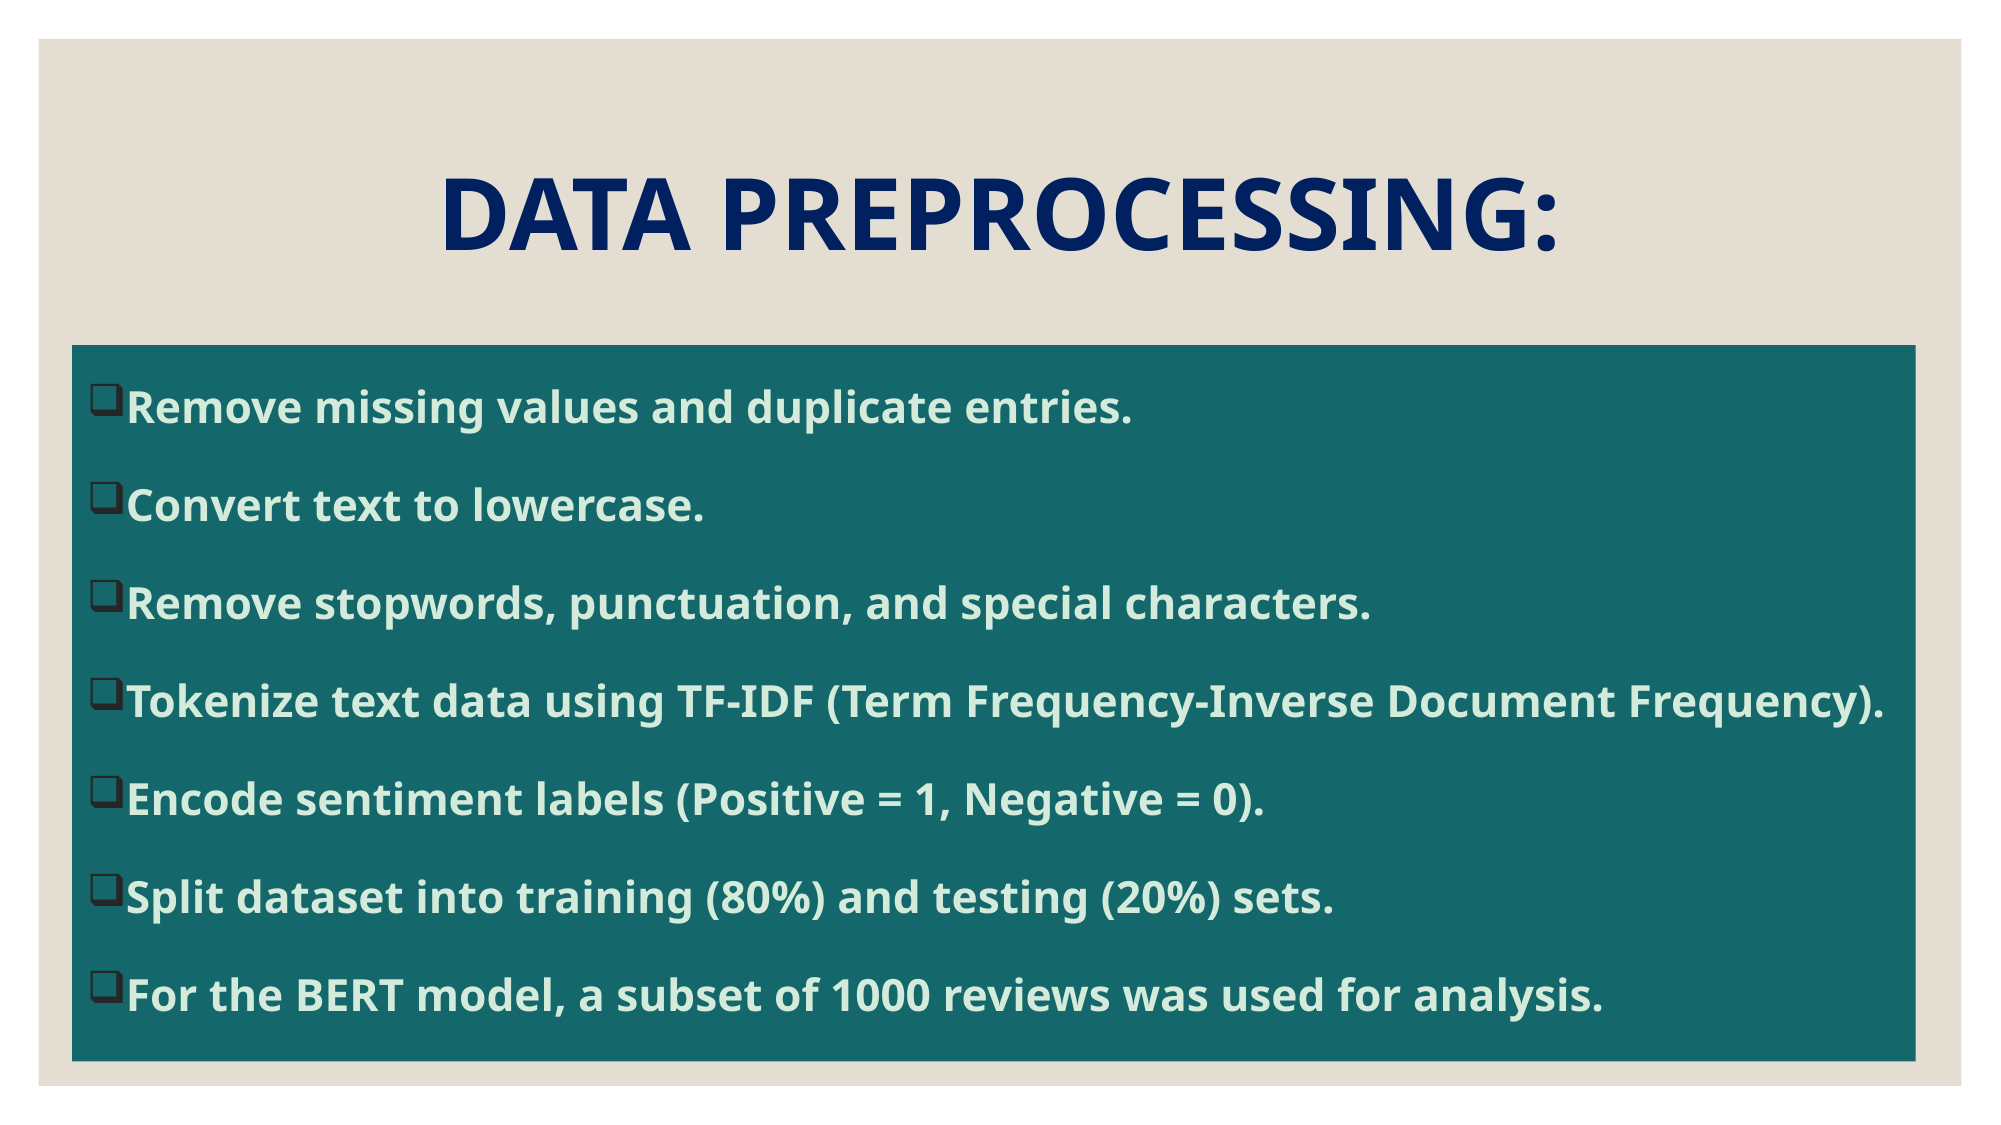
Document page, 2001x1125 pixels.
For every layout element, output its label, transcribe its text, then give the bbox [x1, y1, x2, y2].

list Remove missing values and duplicate entries. Convert text to lowercase. Remove stopwords, punctuation, and special characters. Tokenize text data using TF-IDF (Term Frequency-Inverse Document Frequency). Encode sentiment labels (Positive = 1, Negative = 0). Split dataset into training (80%) and testing (20%) sets. For the BERT model, a subset of 1000 reviews was used for analysis. [72, 345, 1916, 1062]
title DATA PREPROCESSING: [174, 105, 1825, 331]
